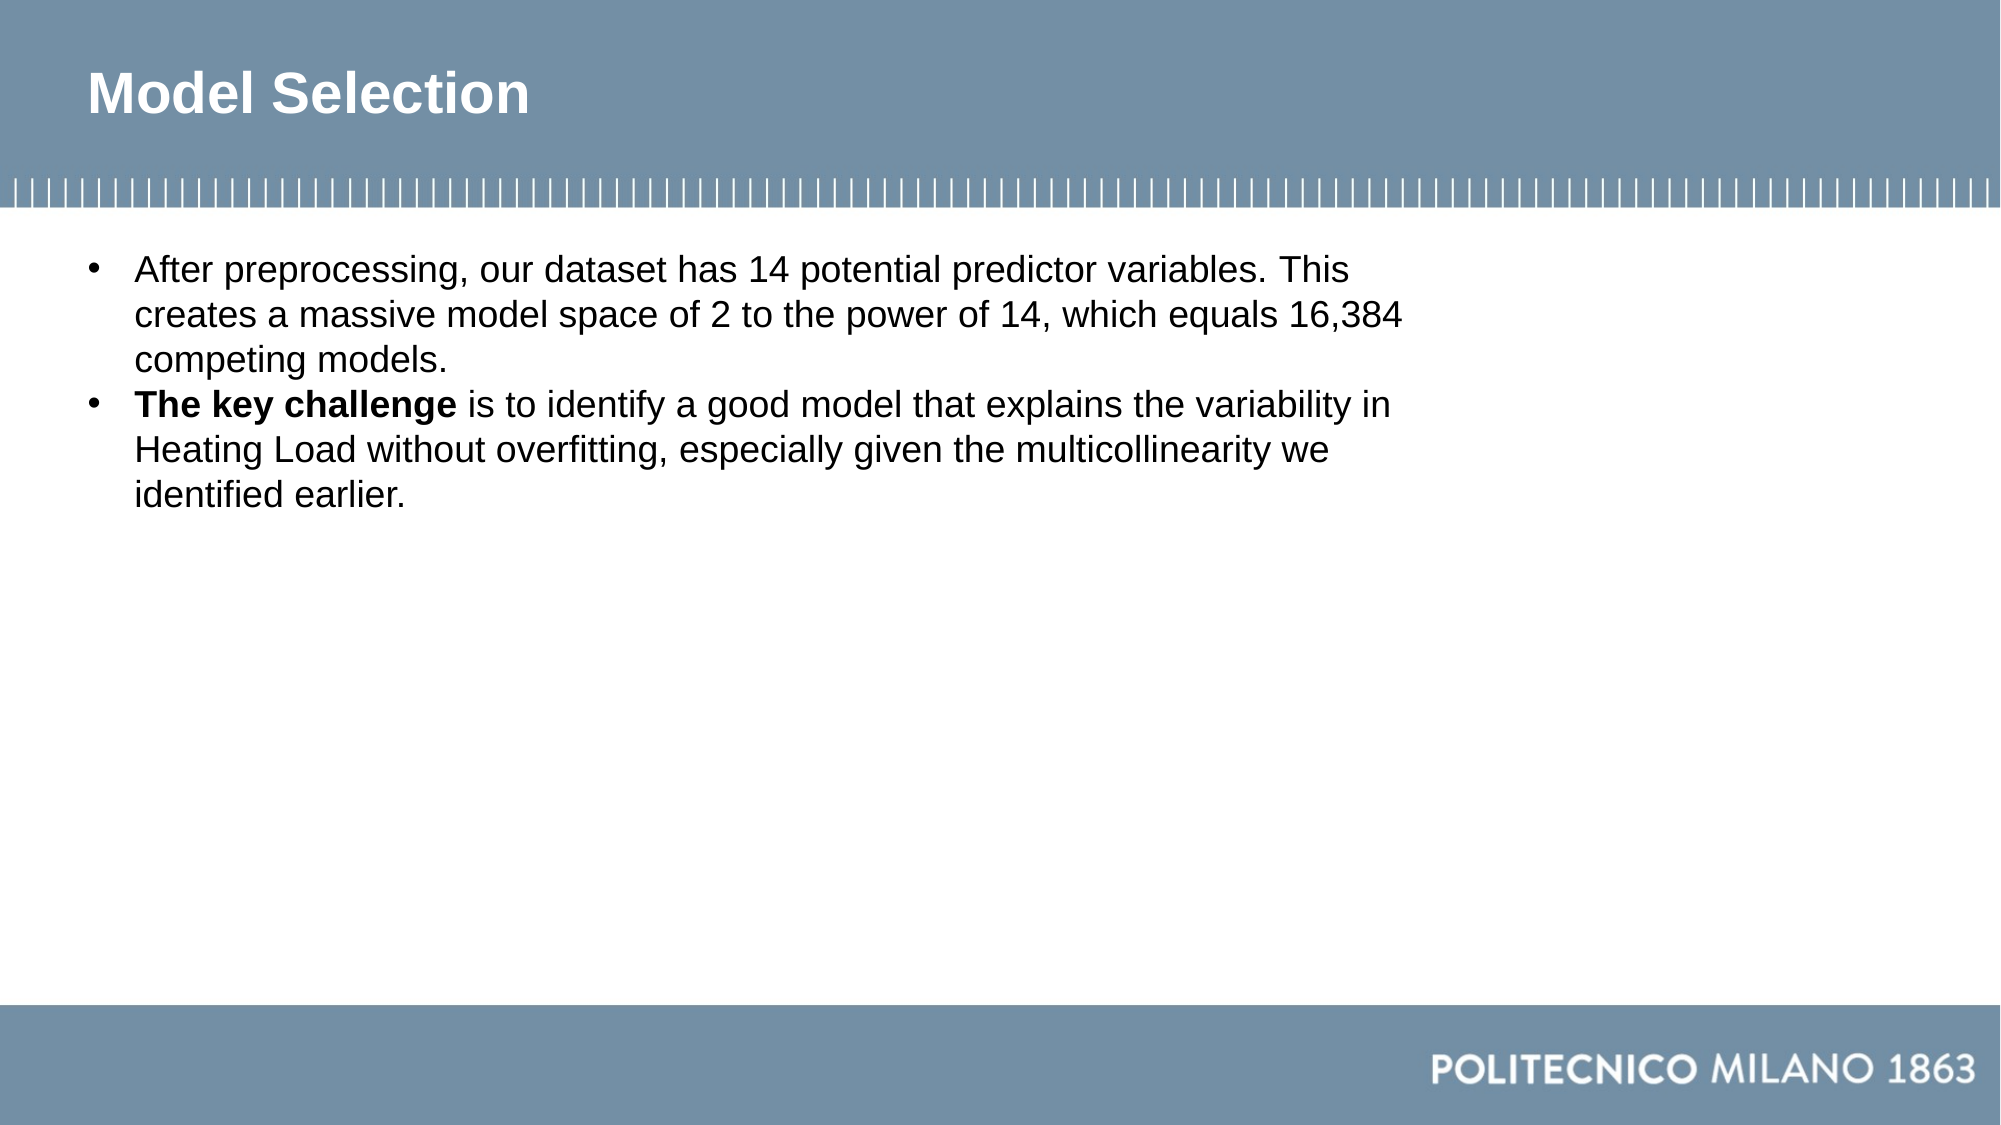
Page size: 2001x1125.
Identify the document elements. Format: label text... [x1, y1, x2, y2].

list After preprocessing, our dataset has 14 potential predictor variables. This creates a massive model space of 2 to the power of 14, which equals 16,384 competing models. The key challenge is to identify a good model that explains the variability in Heating Load without overfitting, especially given the multicollinearity we identified earlier. [72, 76, 1490, 729]
title Model Selection [72, 22, 1920, 167]
picture [0, 0, 2001, 1125]
